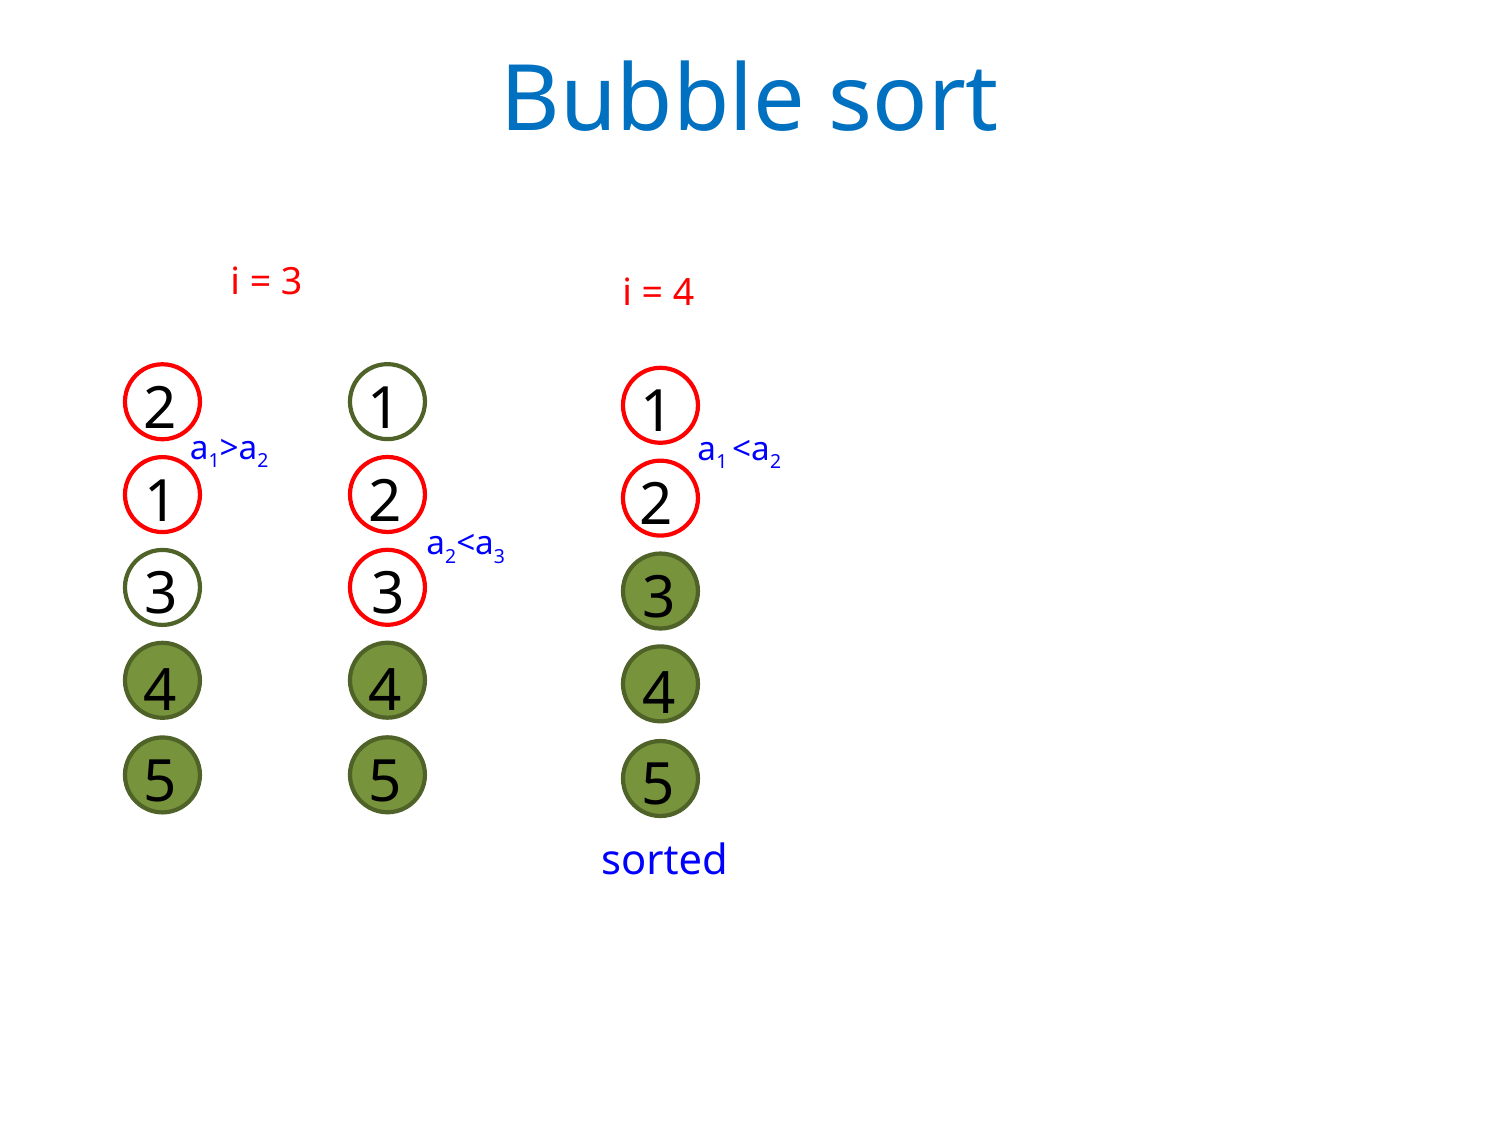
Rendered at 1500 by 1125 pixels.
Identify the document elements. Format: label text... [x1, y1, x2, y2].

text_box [622, 365, 699, 453]
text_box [622, 646, 699, 735]
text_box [124, 735, 201, 822]
text_box i = 4 [607, 260, 710, 321]
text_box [622, 458, 699, 545]
text_box a2<a3 [427, 514, 520, 575]
text_box i = 3 [215, 249, 318, 310]
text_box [124, 455, 201, 542]
title Bubble sort [75, 0, 1425, 188]
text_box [349, 454, 426, 542]
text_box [124, 362, 201, 449]
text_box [349, 642, 426, 731]
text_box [622, 551, 699, 638]
text_box sorted [586, 825, 743, 890]
text_box a1 <a2 [702, 419, 796, 480]
text_box a1>a2 [202, 418, 284, 479]
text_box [349, 735, 426, 822]
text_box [622, 739, 699, 826]
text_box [124, 642, 201, 731]
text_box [349, 547, 426, 635]
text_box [124, 547, 201, 635]
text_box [349, 362, 426, 449]
